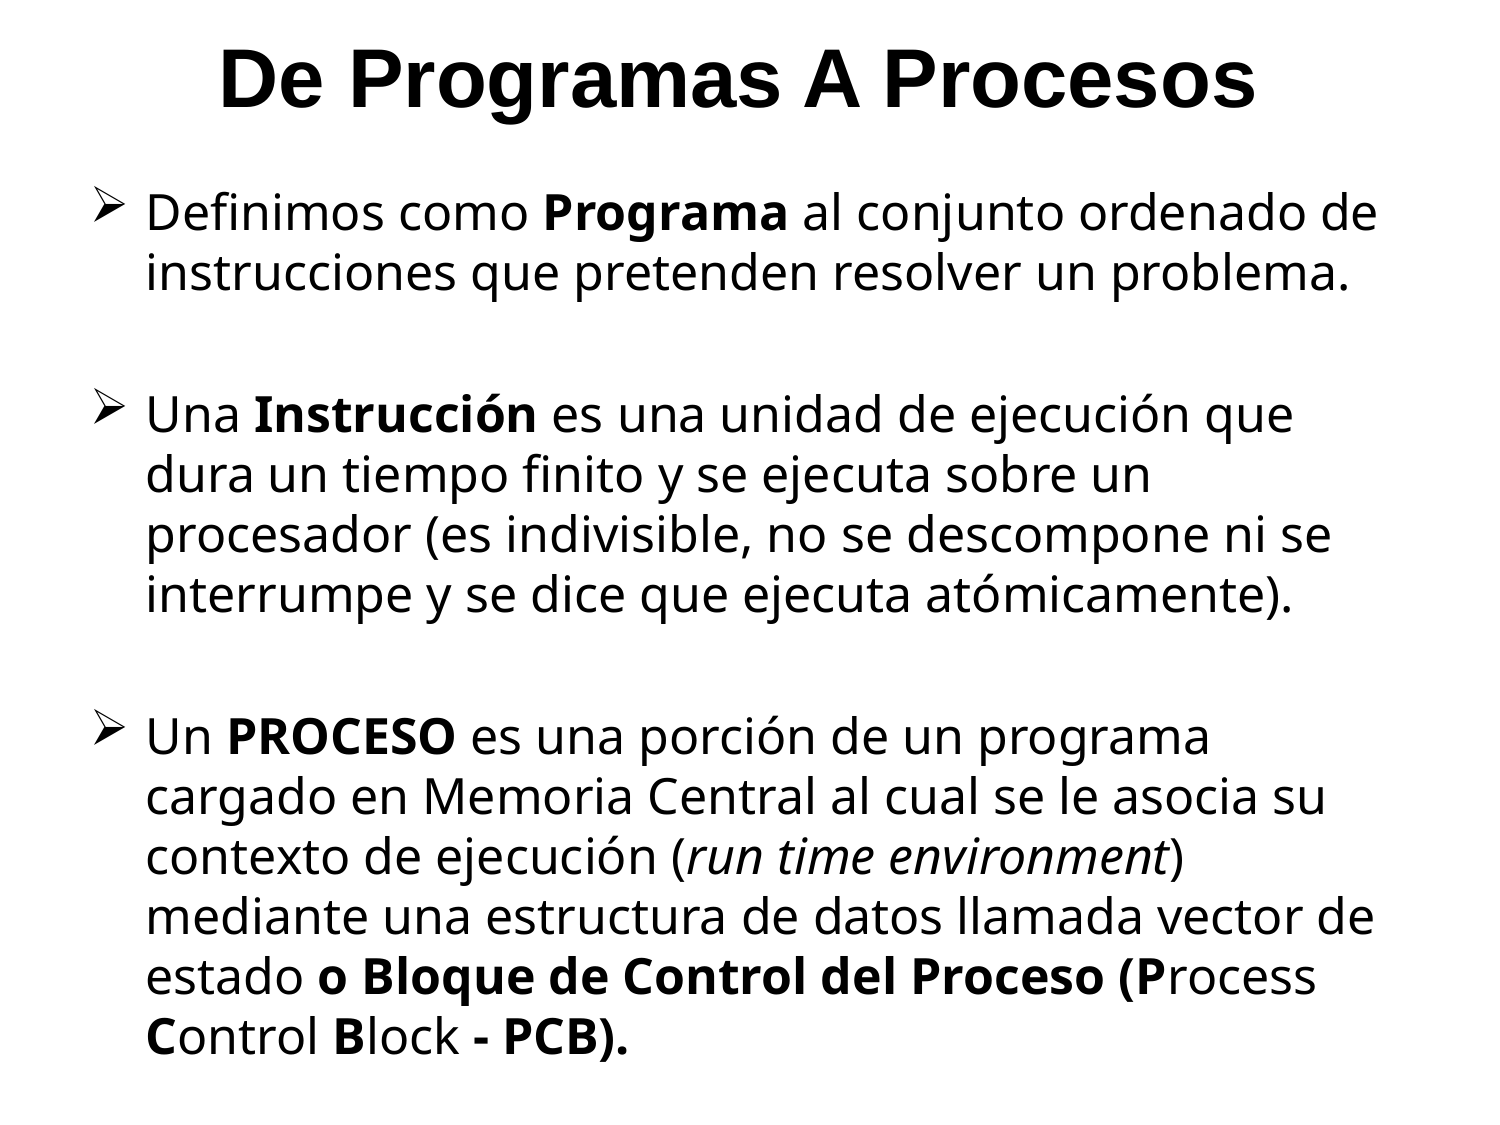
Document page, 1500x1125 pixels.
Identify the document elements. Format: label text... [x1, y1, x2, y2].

list Definimos como Programa al conjunto ordenado de instrucciones que pretenden resolver un problema. Una Instrucción es una unidad de ejecución que dura un tiempo finito y se ejecuta sobre un procesador (es indivisible, no se descompone ni se interrumpe y se dice que ejecuta atómicamente). Un PROCESO es una porción de un programa cargado en Memoria Central al cual se le asocia su contexto de ejecución (run time environment) mediante una estructura de datos llamada vector de estado o Bloque de Control del Proceso (Process Control Block - PCB). [75, 172, 1425, 1005]
title De Programas A Procesos [75, 27, 1425, 120]
